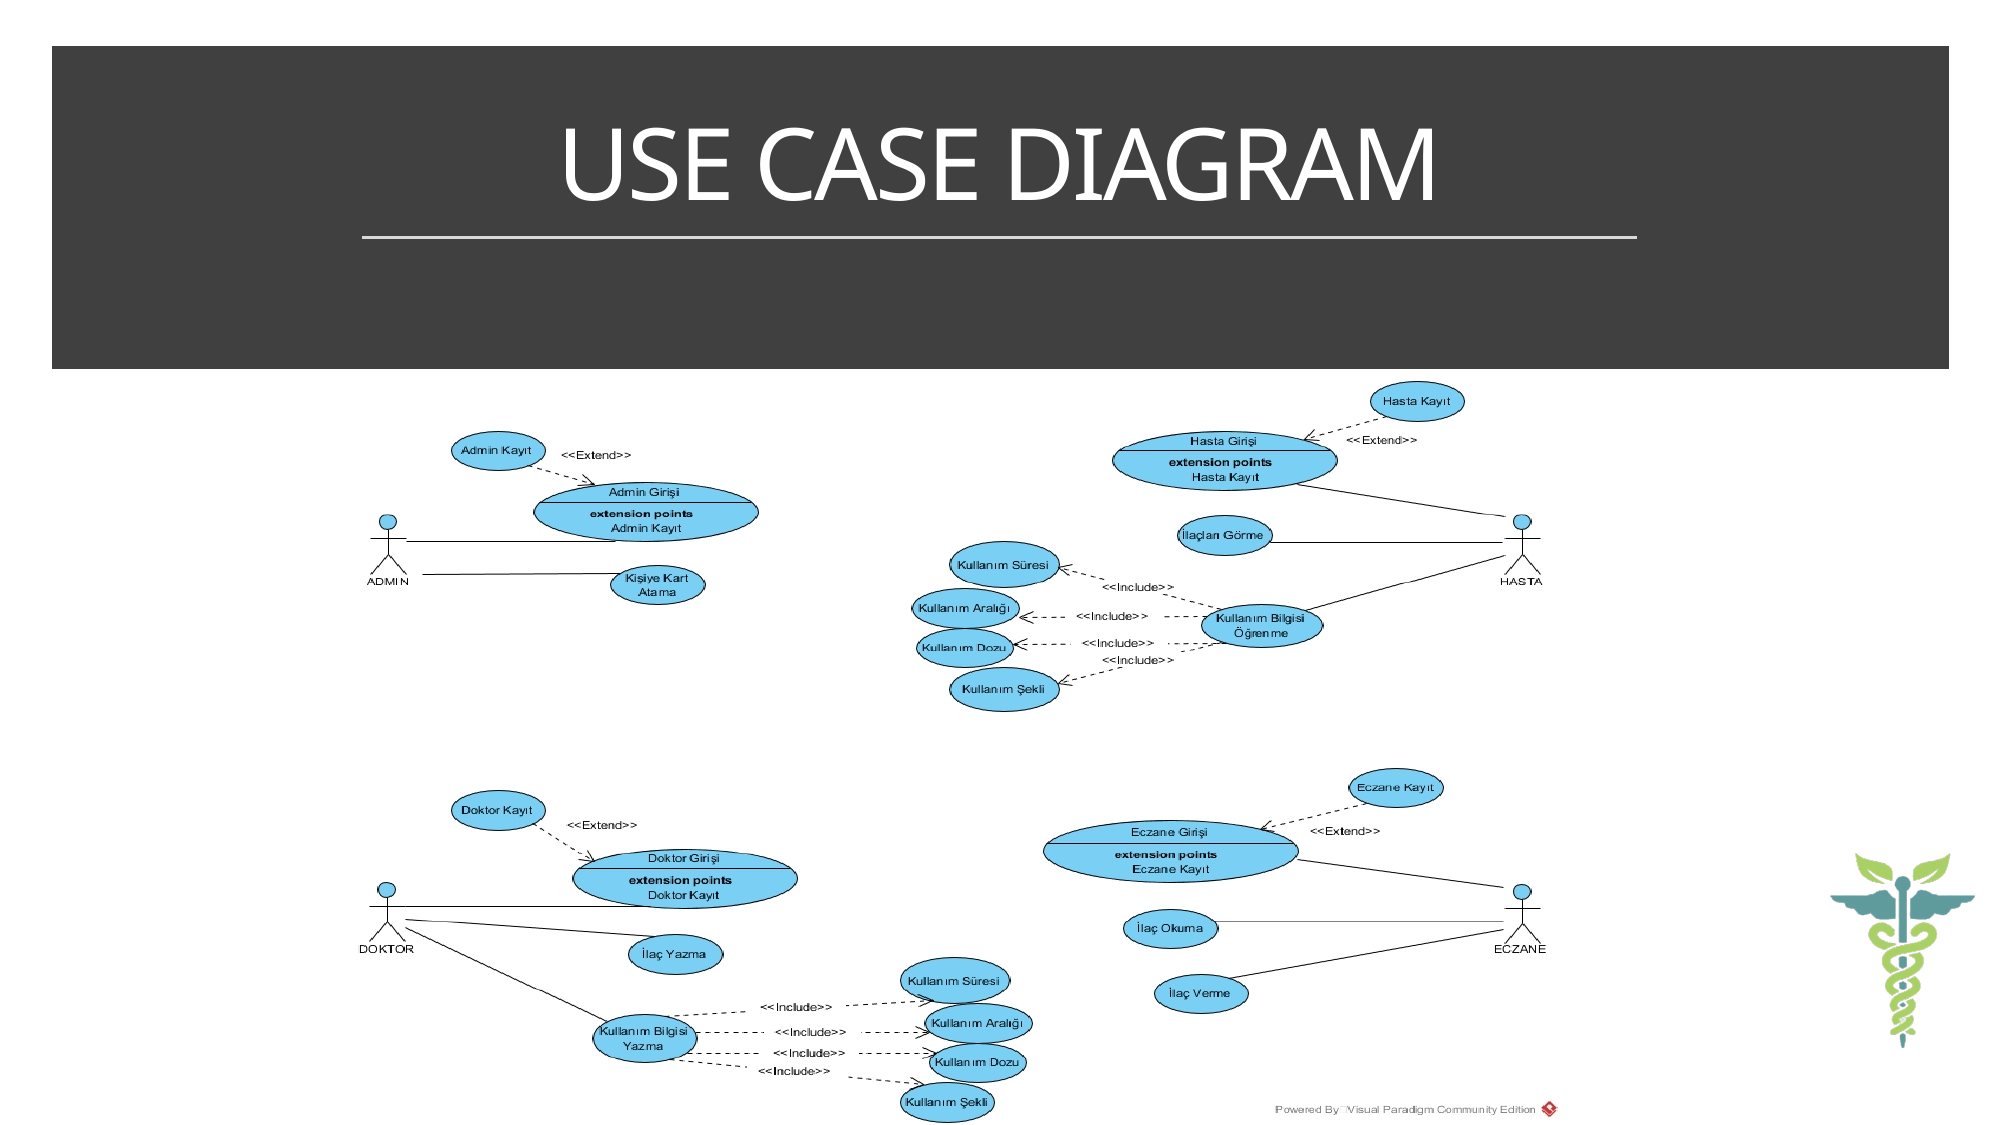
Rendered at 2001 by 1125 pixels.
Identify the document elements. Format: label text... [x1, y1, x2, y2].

picture [1815, 801, 1988, 1103]
picture [346, 379, 1564, 1125]
text_box [61, 55, 1939, 360]
title USE CASE DIAGRAM [86, 76, 1914, 230]
